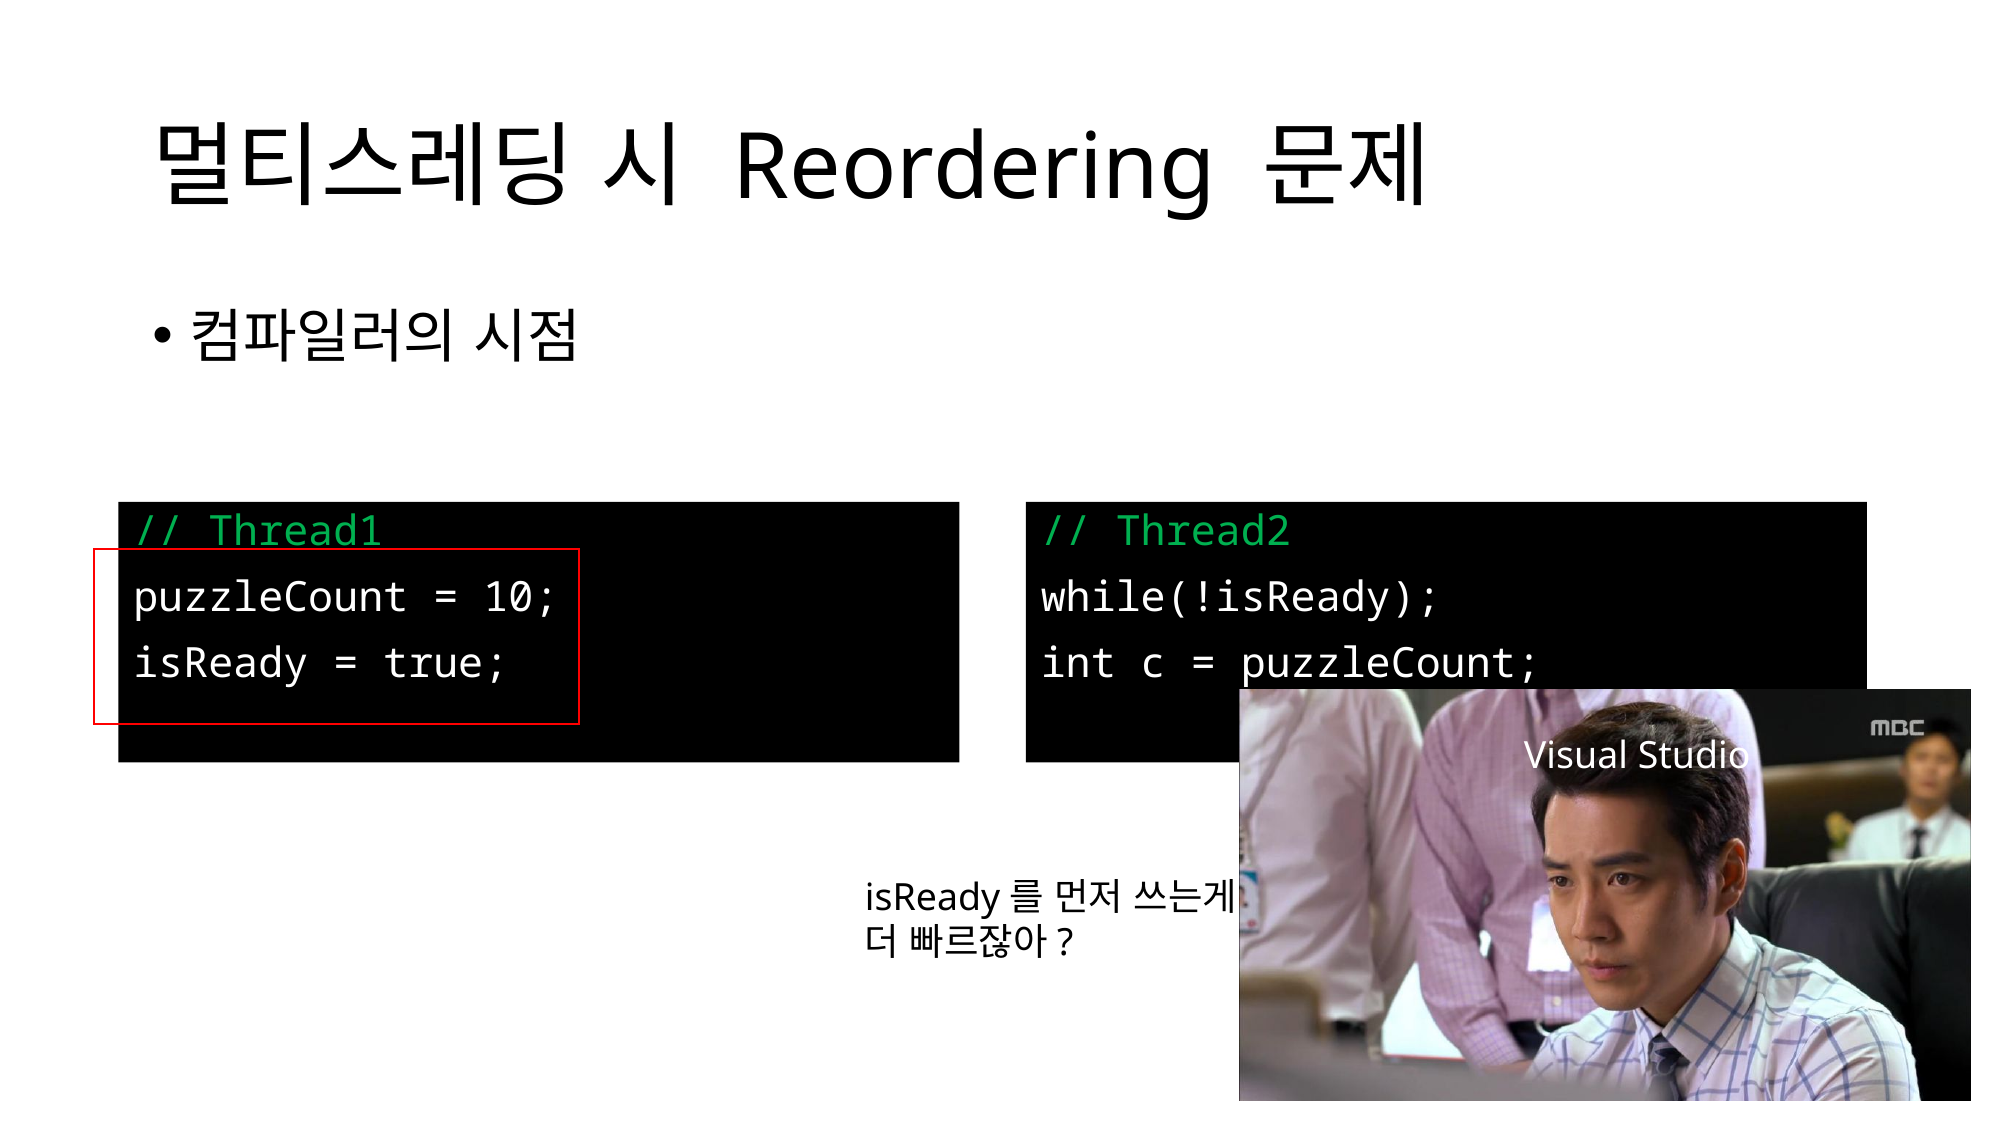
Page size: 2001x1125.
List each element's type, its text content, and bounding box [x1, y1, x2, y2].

text_box isReady를 먼저 쓰는게 더 빠르잖아? [850, 865, 1239, 971]
title 멀티스레딩 시 Reordering 문제 [137, 59, 1863, 278]
list 컴파일러의 시점 [137, 299, 1863, 1014]
text_box // Thread2 while(!isReady); int c = puzzleCount; [1025, 501, 1867, 763]
text_box [93, 548, 580, 725]
picture [1239, 689, 1971, 1101]
text_box // Thread1 puzzleCount = 10; isReady = true; [118, 501, 960, 763]
